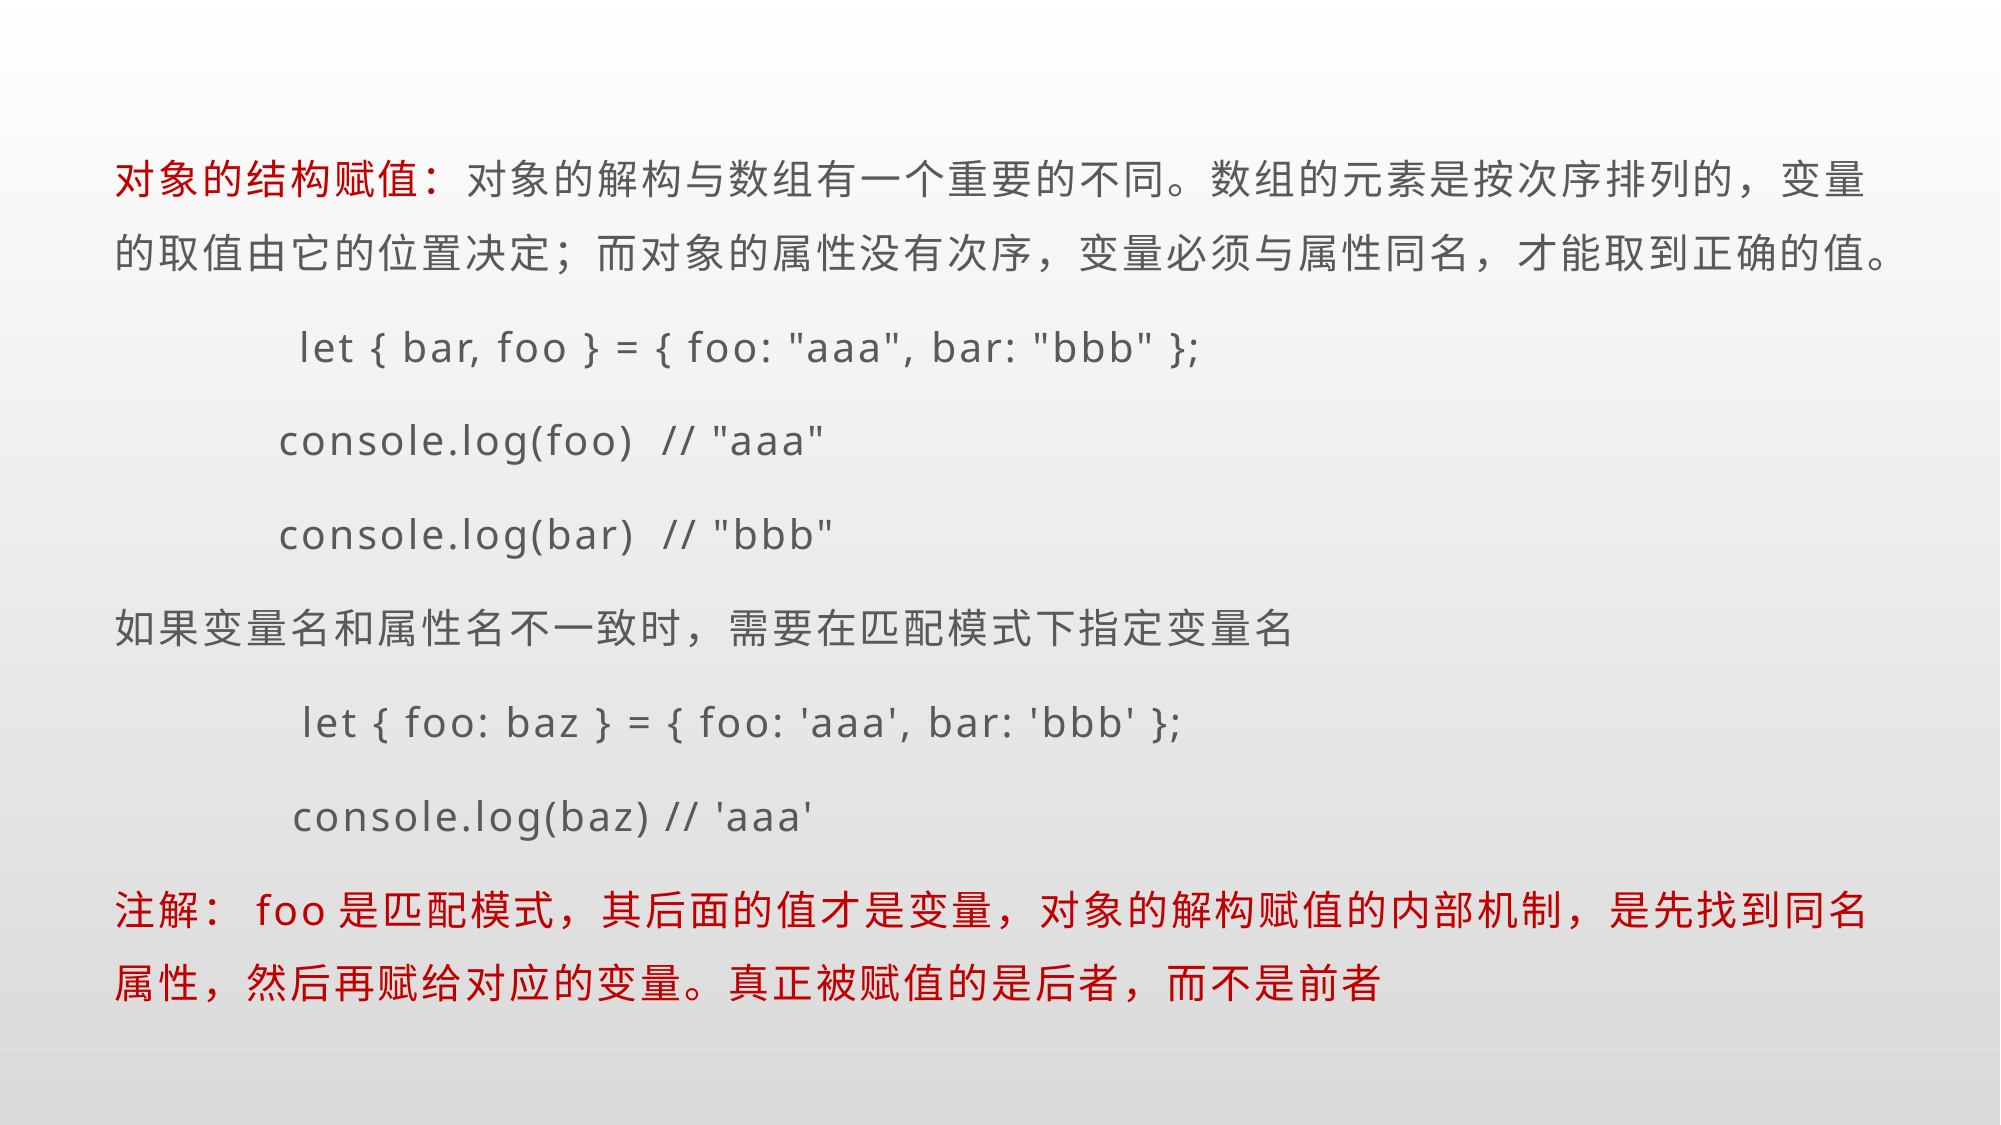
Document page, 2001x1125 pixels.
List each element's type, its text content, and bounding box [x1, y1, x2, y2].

list 对象的结构赋值：对象的解构与数组有一个重要的不同。数组的元素是按次序排列的，变量的取值由它的位置决定；而对象的属性没有次序，变量必须与属性同名，才能取到正确的值。 let { bar, foo } = { foo: "aaa", bar: "bbb" }; console.log(foo) // "aaa" console.log(bar) // "bbb" 如果变量名和属性名不一致时，需要在匹配模式下指定变量名 let { foo: baz } = { foo: 'aaa', bar: 'bbb' }; console.log(baz) // 'aaa' 注解：foo是匹配模式，其后面的值才是变量，对象的解构赋值的内部机制，是先找到同名属性，然后再赋给对应的变量。真正被赋值的是后者，而不是前者 [100, 121, 1900, 1046]
